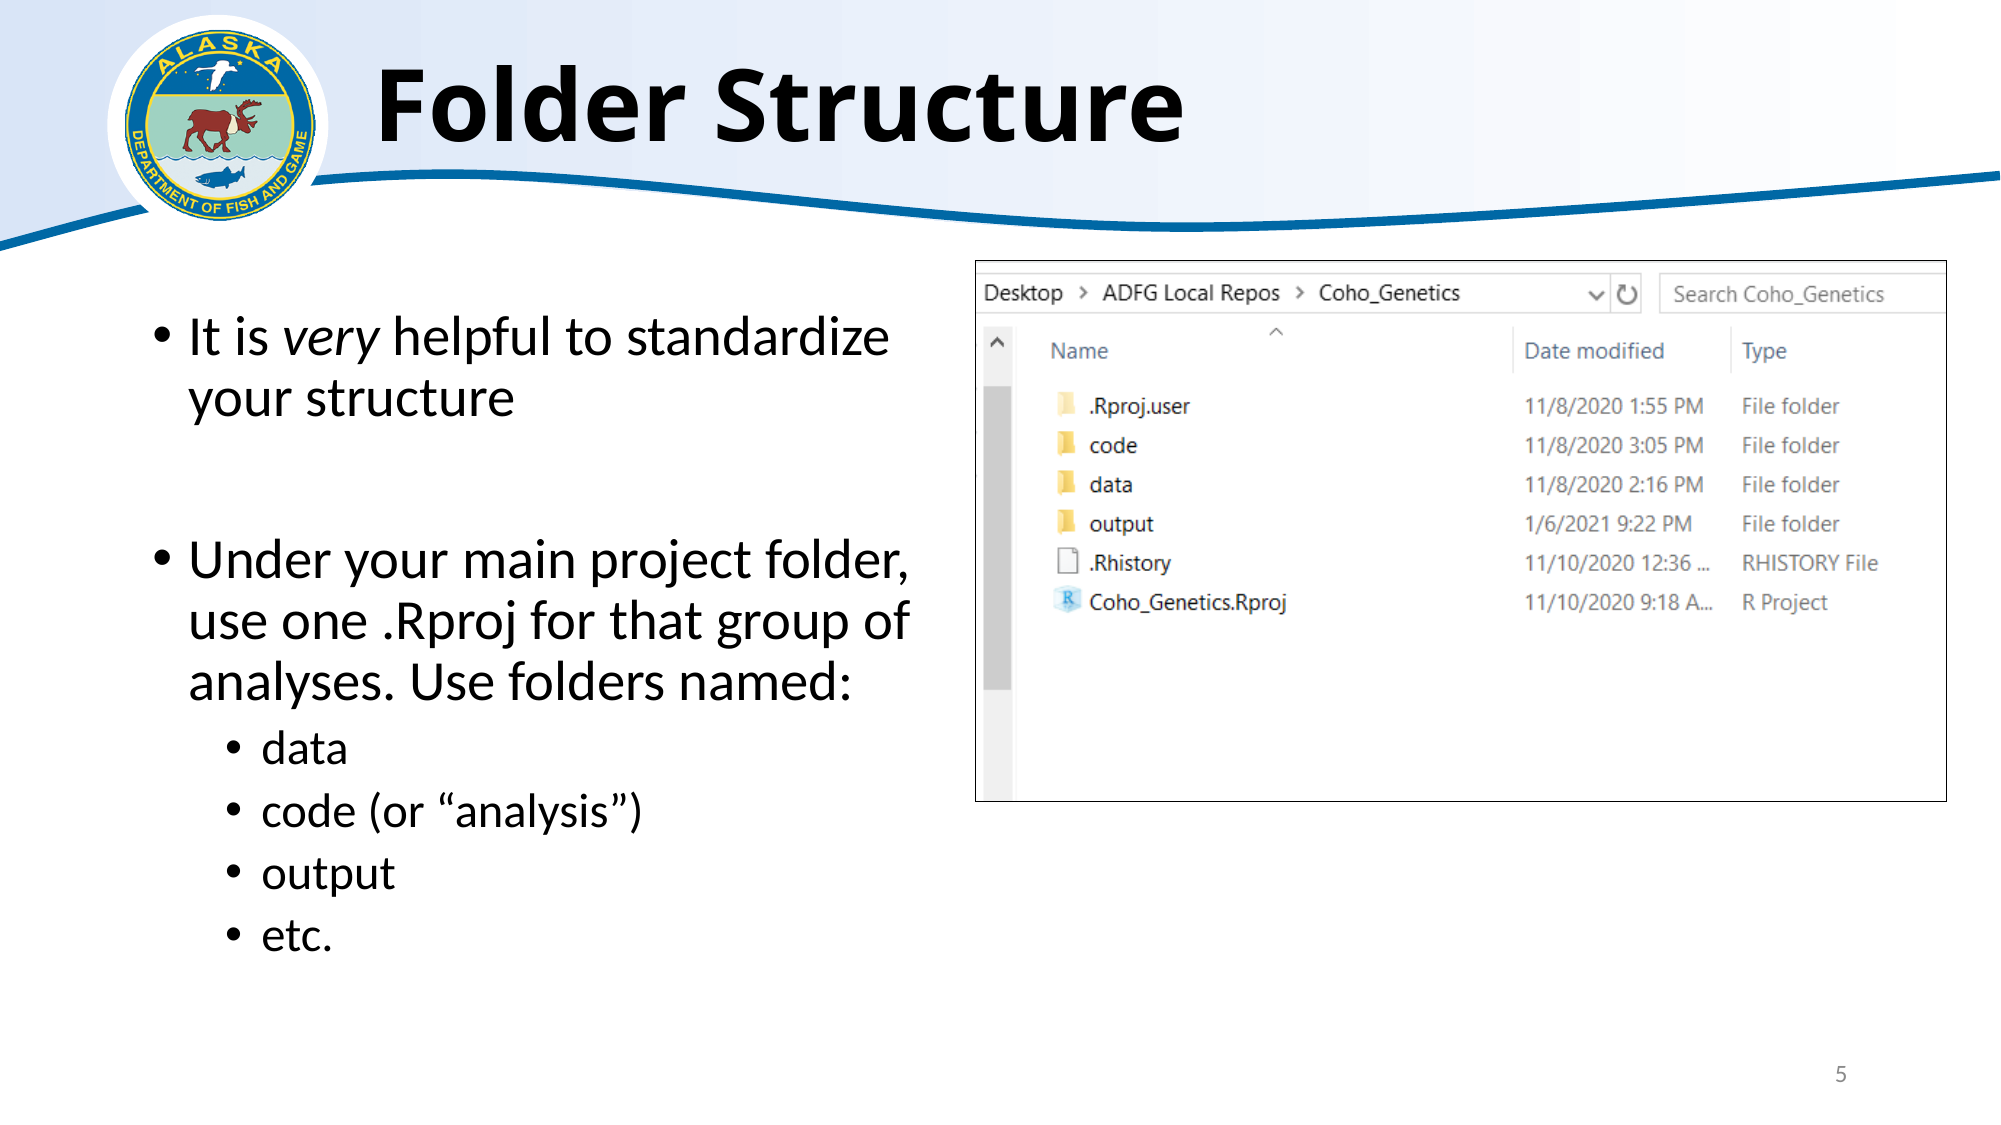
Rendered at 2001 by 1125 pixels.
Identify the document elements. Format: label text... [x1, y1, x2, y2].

title Folder Structure [358, 0, 2000, 218]
picture [35, 17, 404, 231]
picture [975, 260, 1947, 802]
list It is very helpful to standardize your structure Under your main project folder, use one .Rproj for that group of analyses. Use folders named: data code (or “analysis”) output etc. [137, 299, 937, 1014]
slide_number 5 [1412, 1042, 1863, 1103]
